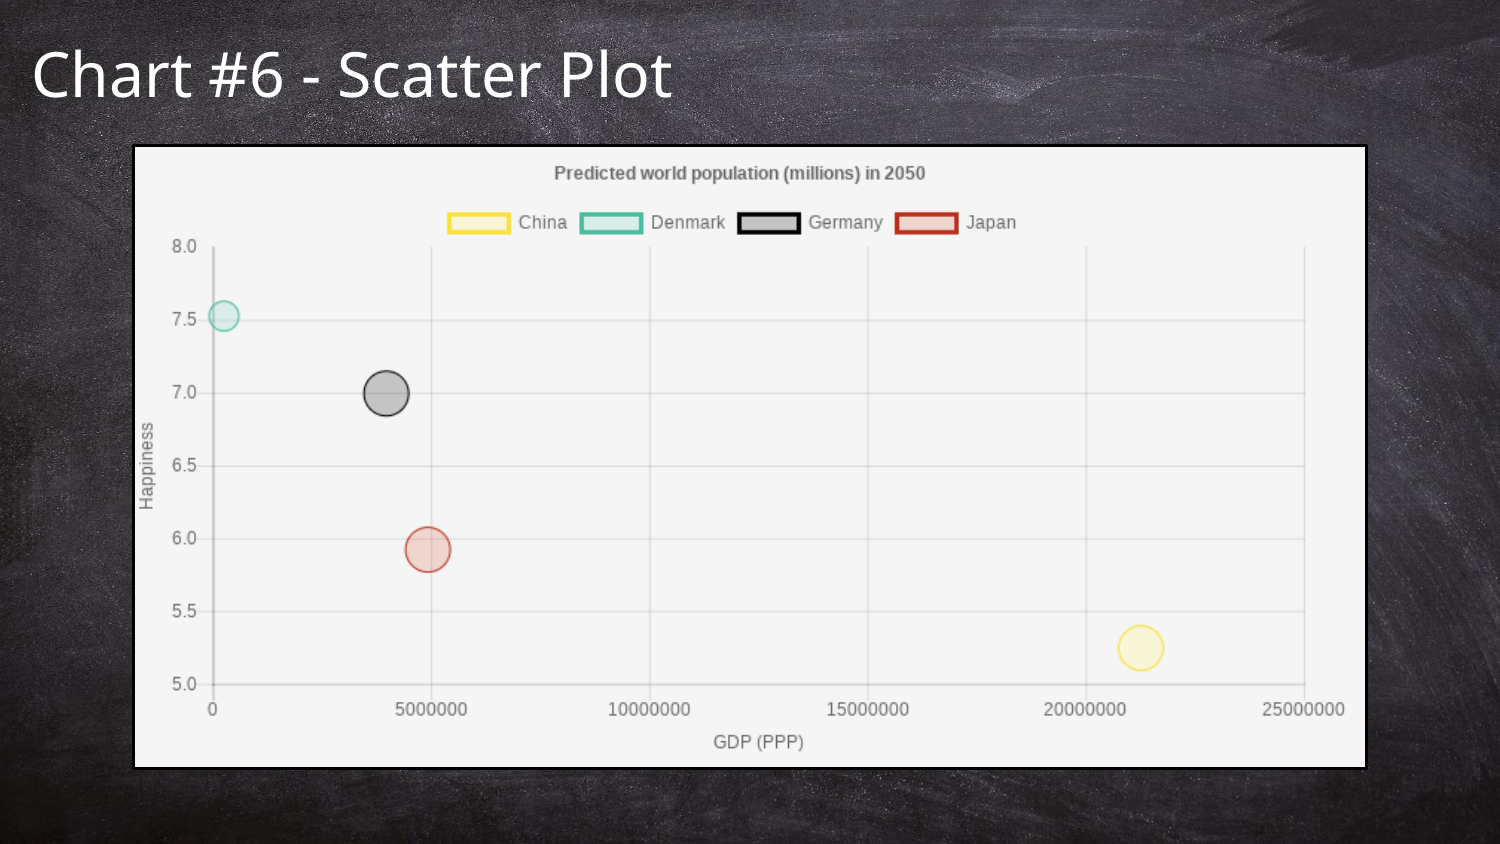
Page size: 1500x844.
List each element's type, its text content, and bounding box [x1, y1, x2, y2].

title Chart #6 - Scatter Plot [0, 0, 1500, 134]
picture [0, 134, 1500, 844]
